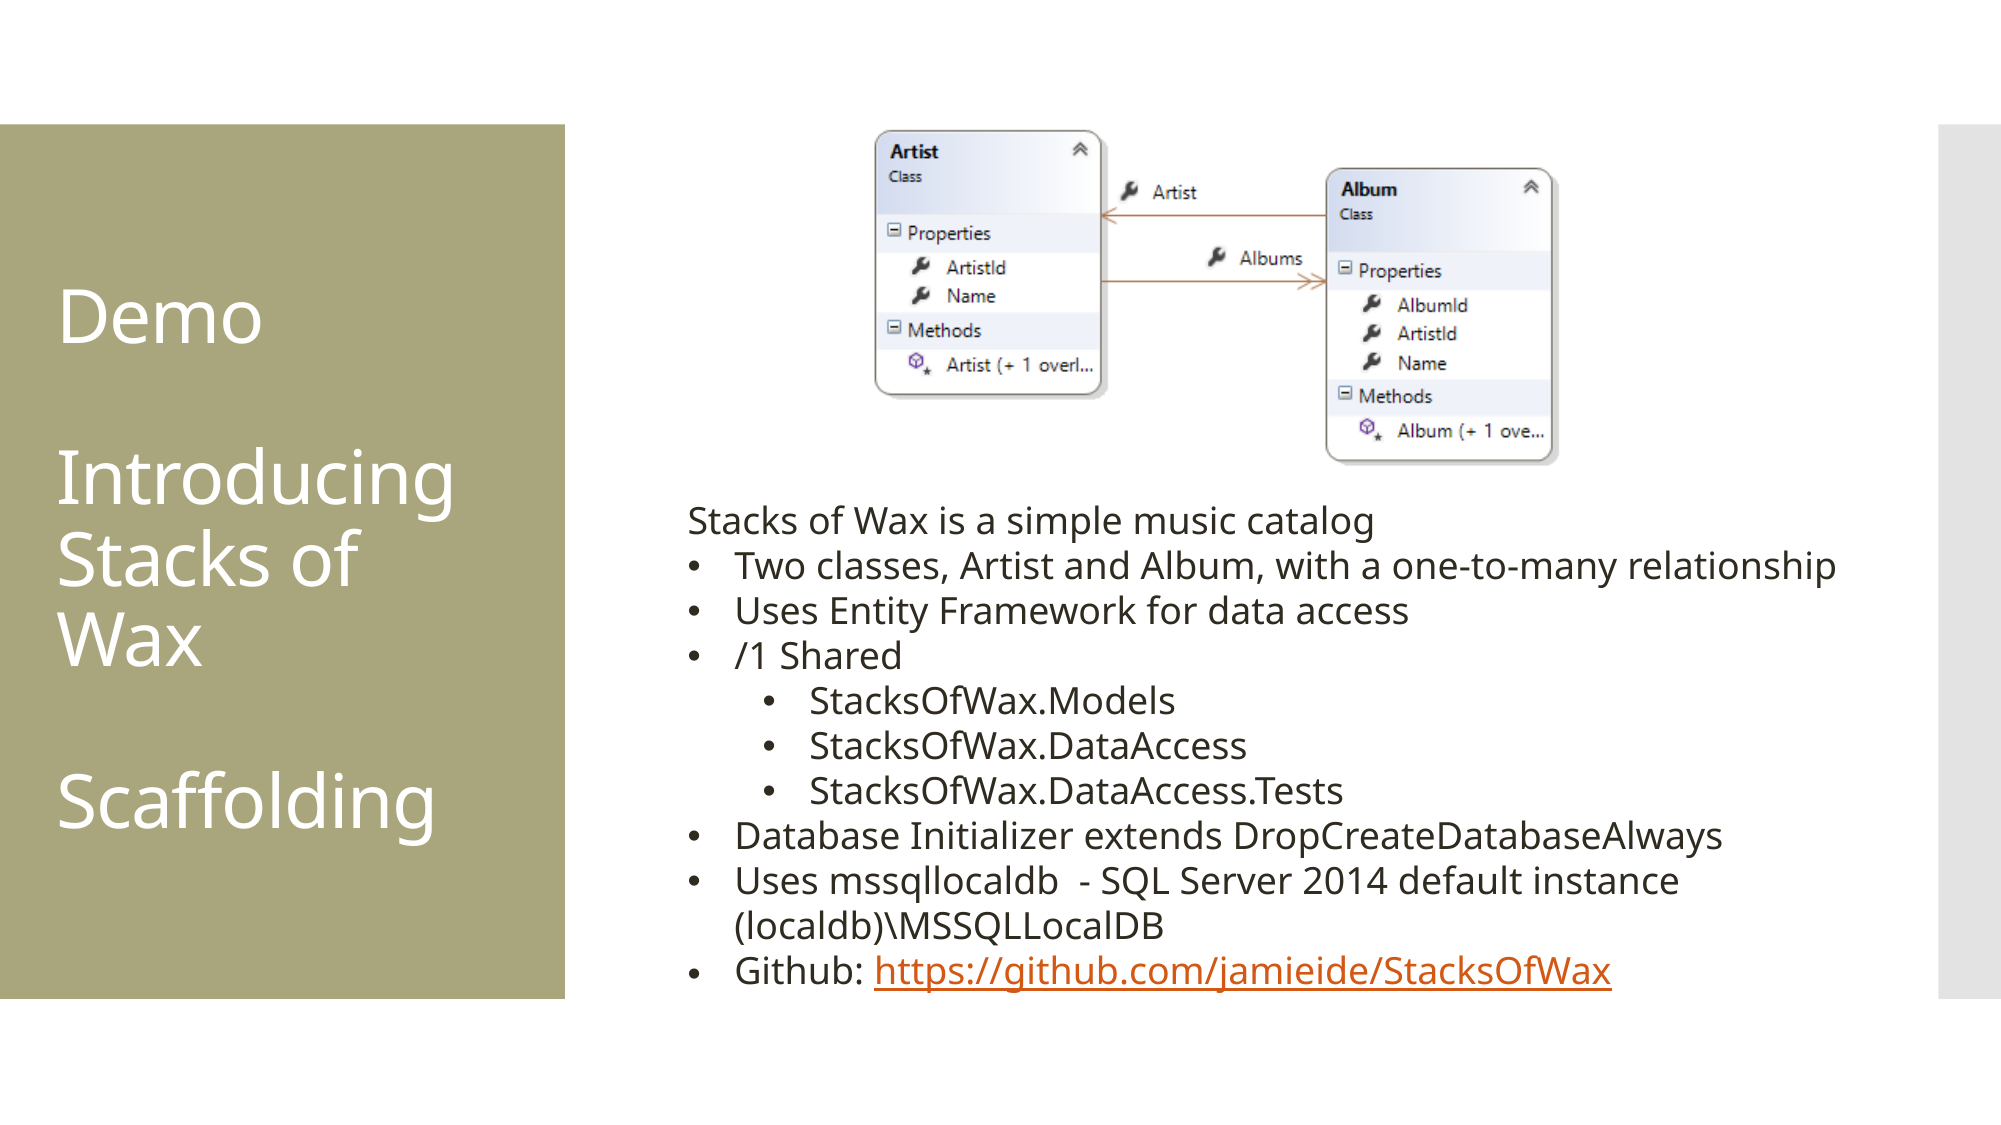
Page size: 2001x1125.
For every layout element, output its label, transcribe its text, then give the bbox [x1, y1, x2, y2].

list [853, 99, 1578, 491]
text_box Stacks of Wax is a simple music catalog Two classes, Artist and Album, with a one-to-many relationship Uses Entity Framework for data access /1 Shared StacksOfWax.Models StacksOfWax.DataAccess StacksOfWax.DataAccess.Tests Database Initializer extends DropCreateDatabaseAlways Uses mssqllocaldb - SQL Server 2014 default instance (localdb)\MSSQLLocalDB Github: https://github.com/jamieide/StacksOfWax [672, 490, 1867, 1051]
title Demo Introducing Stacks of Wax Scaffolding [41, 184, 525, 940]
